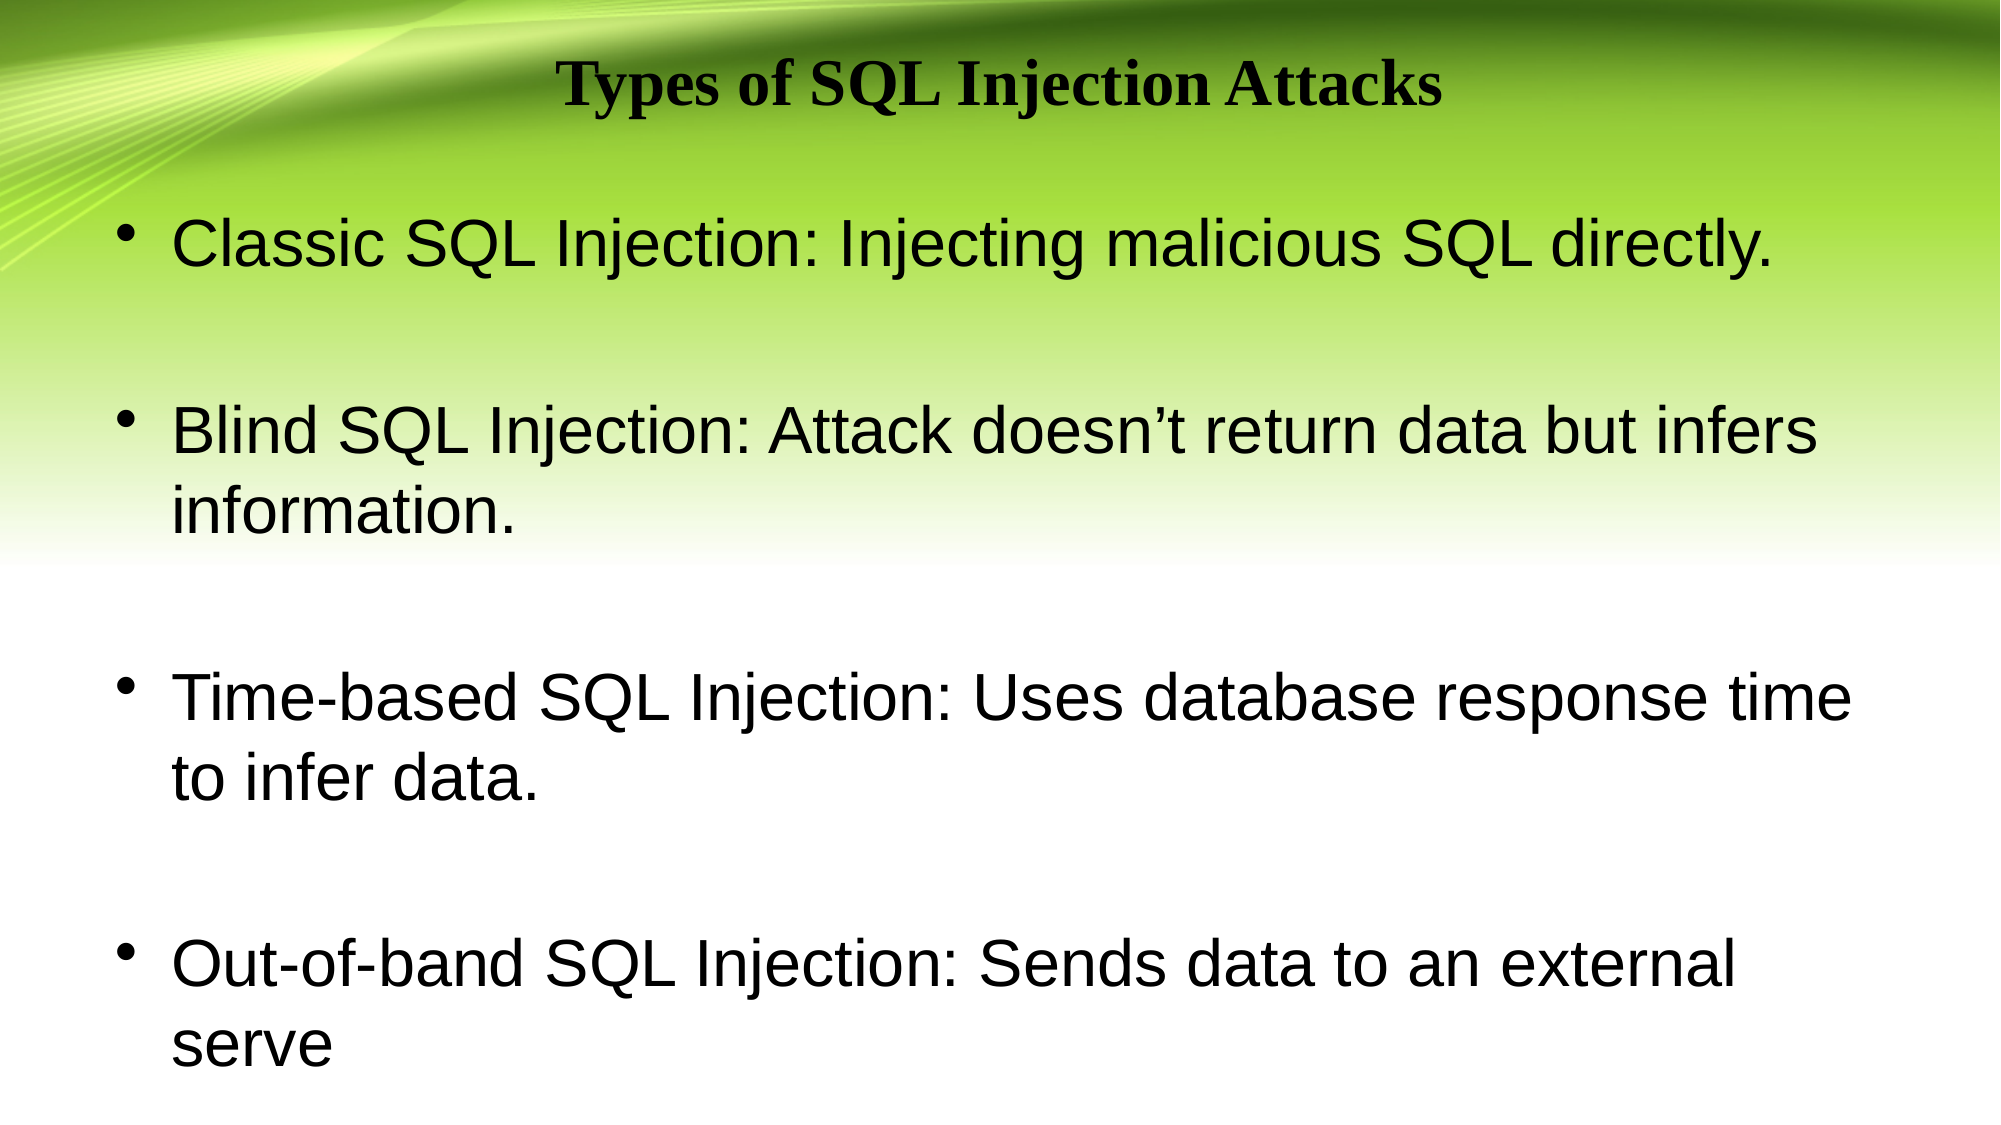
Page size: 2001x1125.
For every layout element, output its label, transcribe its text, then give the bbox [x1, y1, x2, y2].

title Types of SQL Injection Attacks [99, 30, 1901, 127]
picture [0, 0, 2000, 1125]
list Classic SQL Injection: Injecting malicious SQL directly. Blind SQL Injection: Attack doesn’t return data but infers information. Time-based SQL Injection: Uses database response time to infer data. Out-of-band SQL Injection: Sends data to an external serve [99, 192, 1901, 1006]
